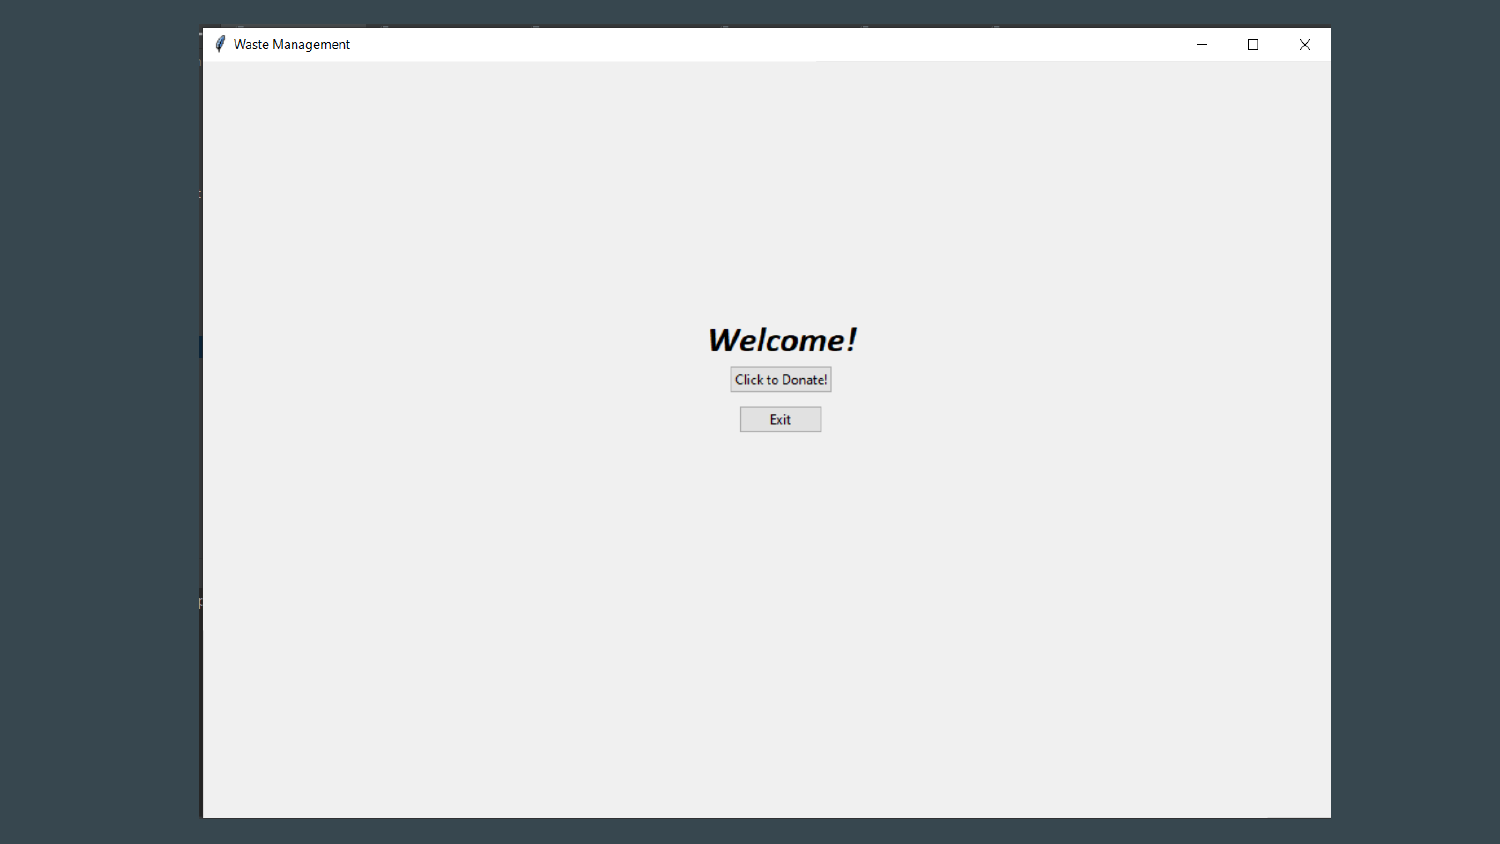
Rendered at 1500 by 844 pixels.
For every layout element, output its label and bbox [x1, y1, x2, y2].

picture [199, 24, 1331, 819]
